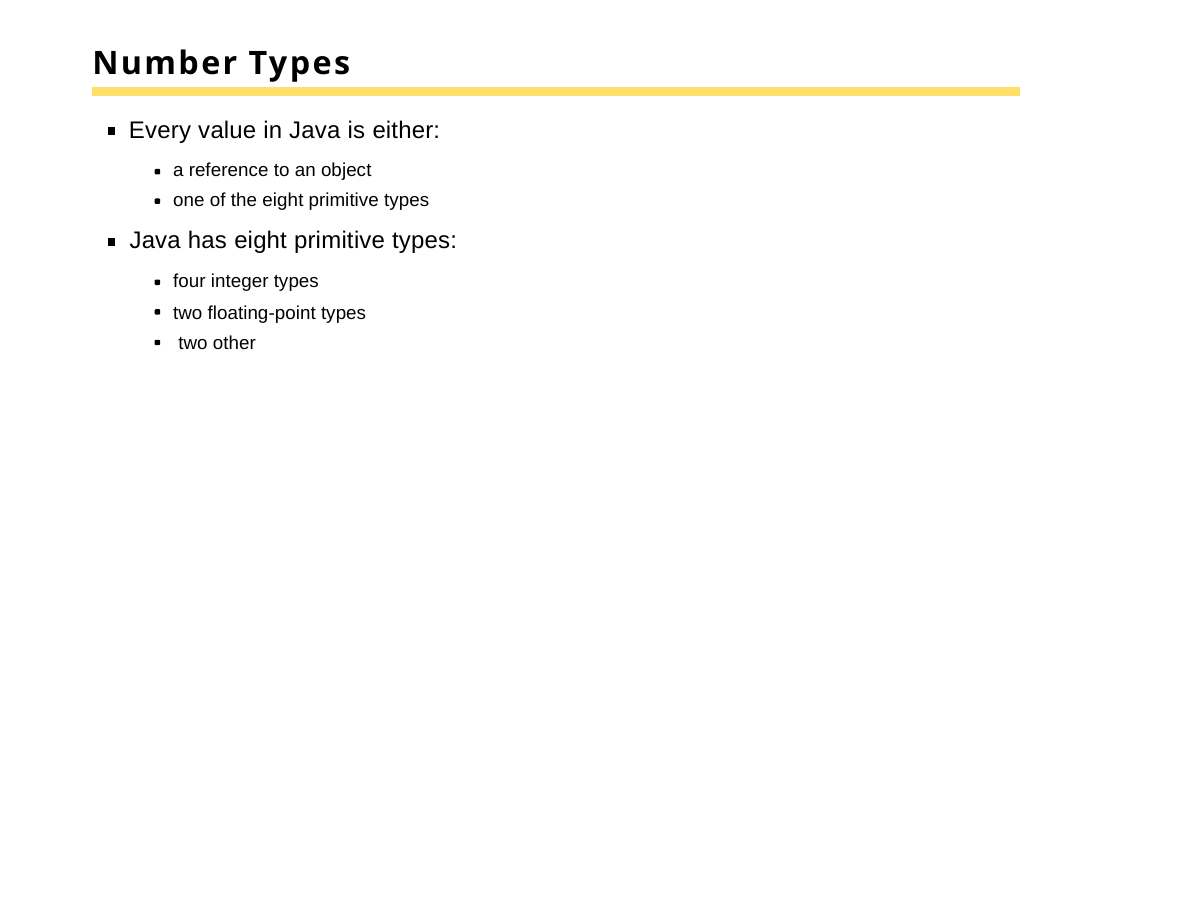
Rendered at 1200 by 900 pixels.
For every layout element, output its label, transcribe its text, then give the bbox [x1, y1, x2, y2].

text_box Every value in Java is either: a reference to an object one of the eight primitive types Java has eight primitive types: four integer types two floating-point types two other [126, 114, 460, 354]
title Number Types [90, 42, 1110, 193]
